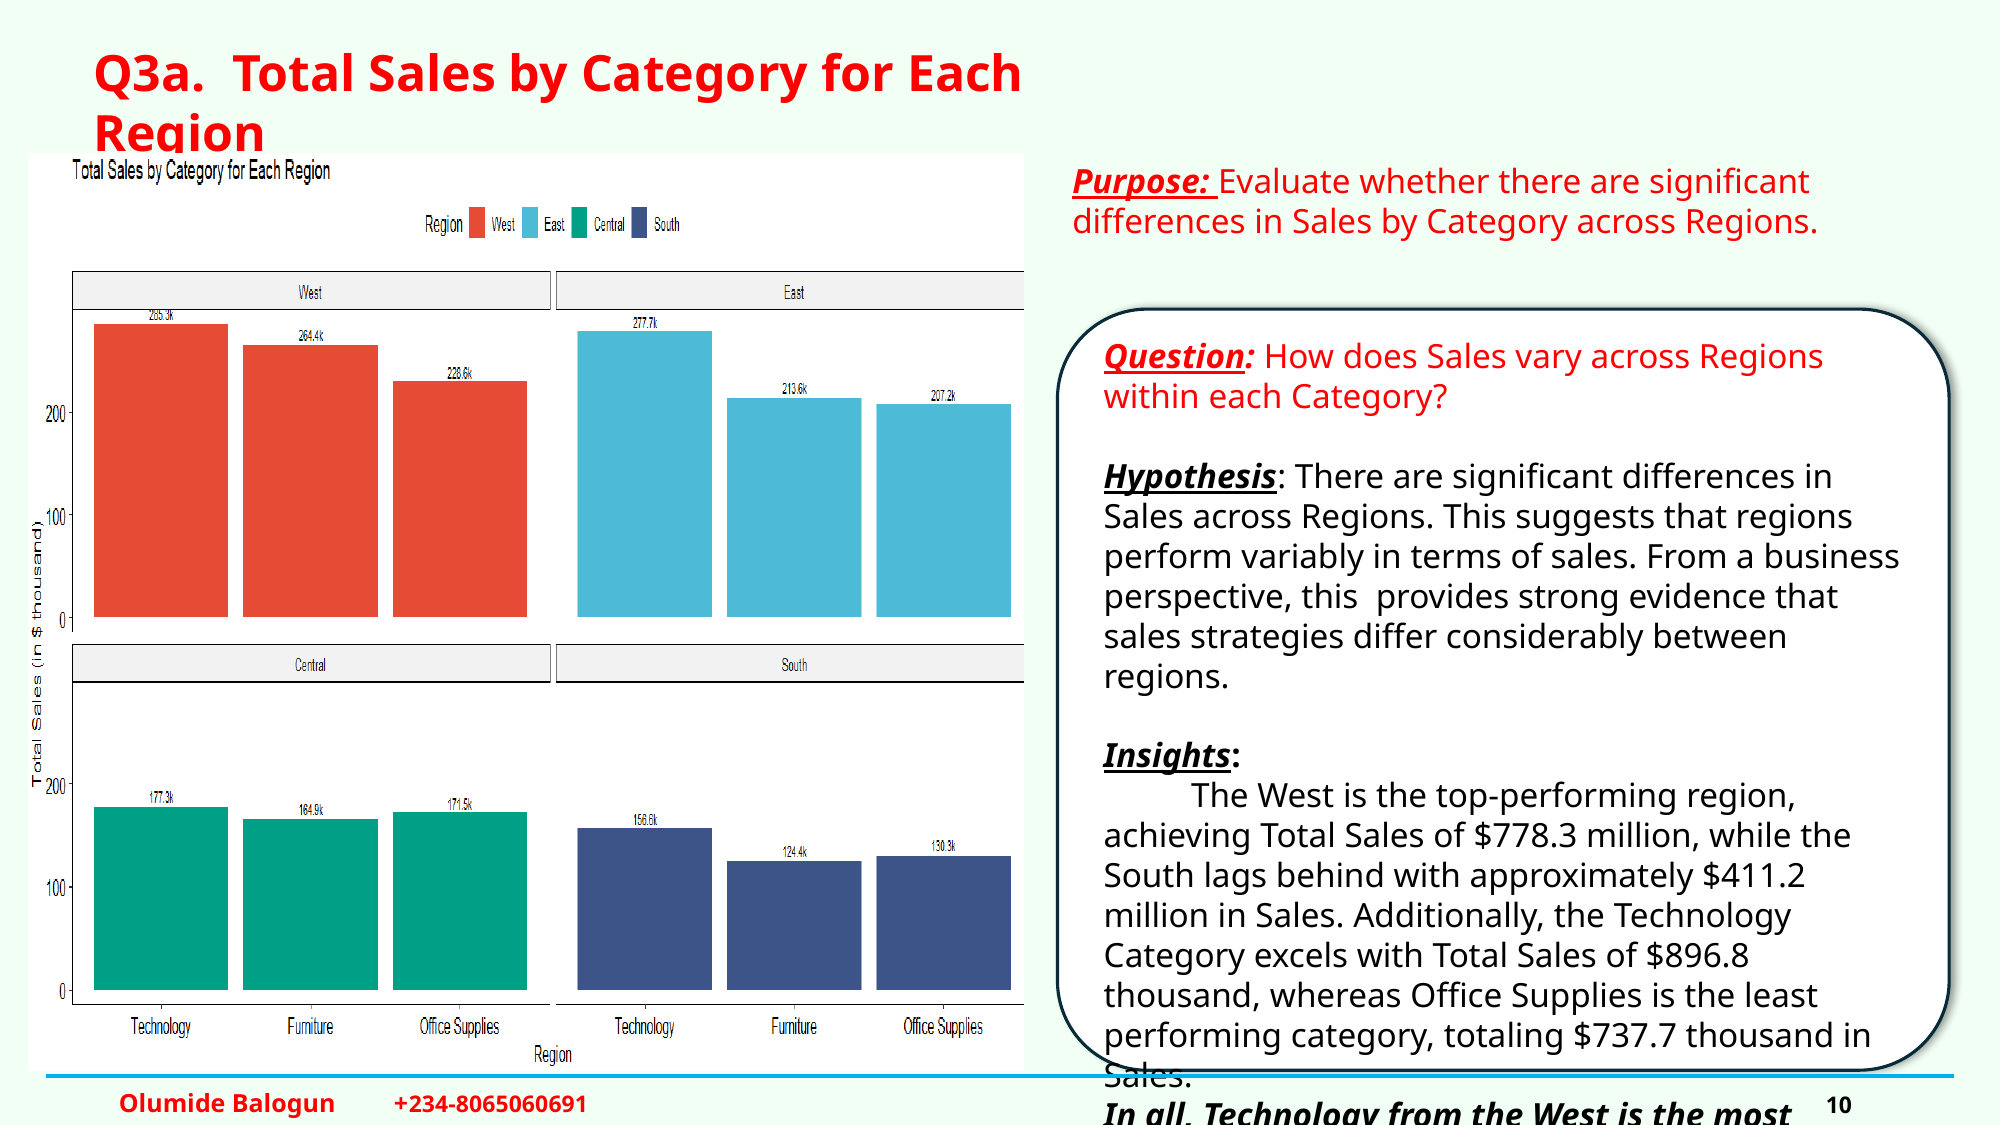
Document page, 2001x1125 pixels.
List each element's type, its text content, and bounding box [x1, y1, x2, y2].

text_box Olumide Balogun +234-8065060691 [103, 1080, 608, 1125]
text_box Question: How does Sales vary across Regions within each Category? Hypothesis: There are significant differences in Sales across Regions. This suggests that regions perform variably in terms of sales. From a business perspective, this provides strong evidence that sales strategies differ considerably between regions. Insights: The West is the top-performing region, achieving Total Sales of $778.3 million, while the South lags behind with approximately $411.2 million in Sales. Additionally, the Technology Category excels with Total Sales of $896.8 thousand, whereas Office Supplies is the least performing category, totaling $737.7 thousand in Sales. In all, Technology from the West is the most performing with Total Sales of $285.3 thousand. [1088, 328, 1932, 1074]
text_box [1089, 307, 1918, 328]
picture [28, 152, 1024, 1071]
text_box 10 [1810, 1083, 1874, 1125]
text_box [1932, 343, 1951, 1037]
text_box Q3a. Total Sales by Category for Each Region [78, 33, 1058, 169]
text_box Question: How does Sales vary across Regions within each Category? Hypothesis: There are significant differences in Sales across Regions. This suggests that regions perform variably in terms of sales. From a business perspective, this provides strong evidence that sales strategies differ considerably between regions. Insights: The West is the top-performing region, achieving Total Sales of $778.3 million, while the South lags behind with approximately $411.2 million in Sales. Additionally, the Technology Category excels with Total Sales of $896.8 thousand, whereas Office Supplies is the least performing category, totaling $737.7 thousand in Sales. In all, Technology from the West is the most performing with Total Sales of $285.3 thousand. [1088, 1078, 1932, 1125]
text_box [1055, 329, 1088, 1051]
text_box Purpose: Evaluate whether there are significant differences in Sales by Category across Regions. [1057, 153, 1932, 248]
